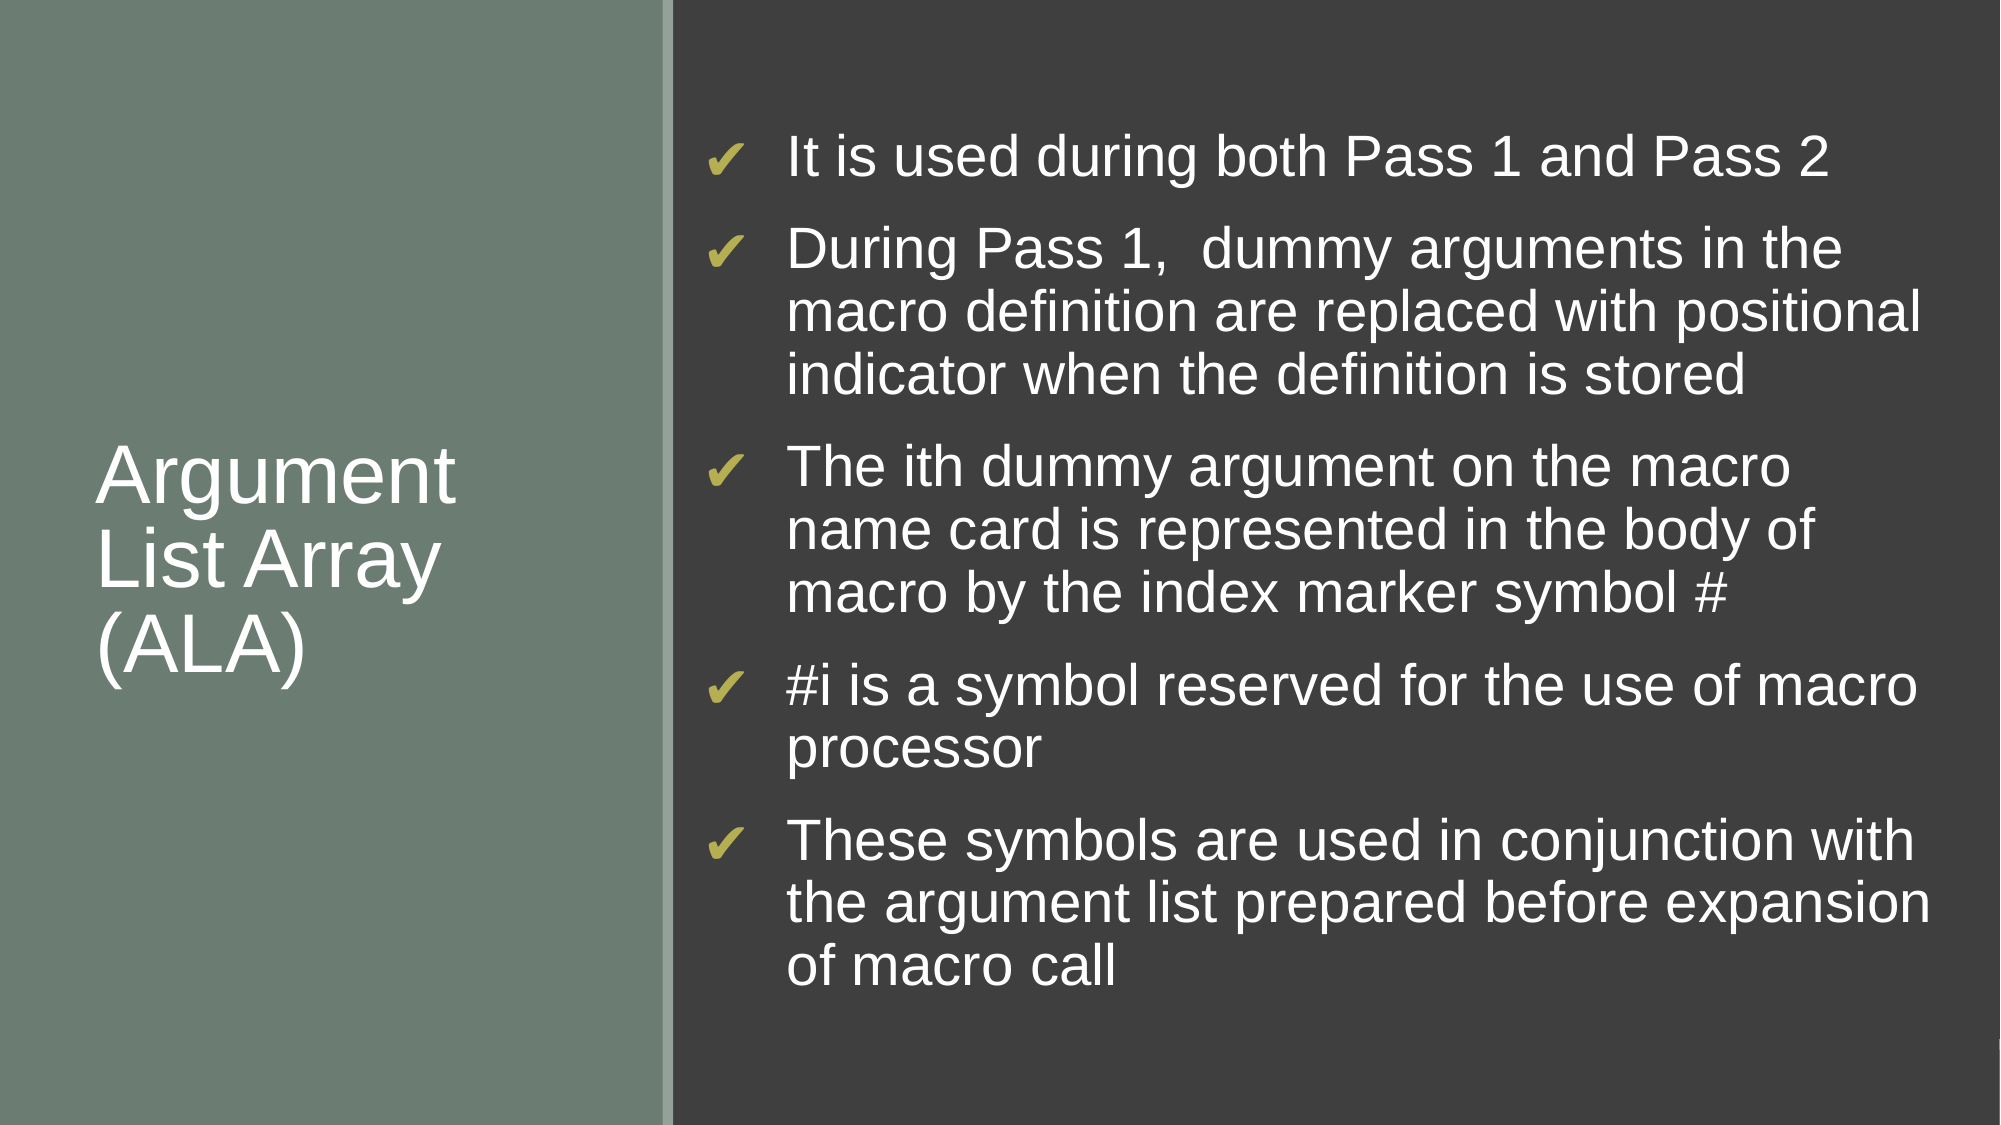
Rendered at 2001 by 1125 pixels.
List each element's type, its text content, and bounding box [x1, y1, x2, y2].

text_box [674, 0, 2000, 1125]
list It is used during both Pass 1 and Pass 2 During Pass 1, dummy arguments in the macro definition are replaced with positional indicator when the definition is stored The ith dummy argument on the macro name card is represented in the body of macro by the index marker symbol # #i is a symbol reserved for the use of macro processor These symbols are used in conjunction with the argument list prepared before expansion of macro call [702, 54, 1937, 1071]
title Argument List Array (ALA) [80, 99, 587, 1026]
text_box [0, 0, 662, 1125]
text_box [662, 0, 674, 1125]
